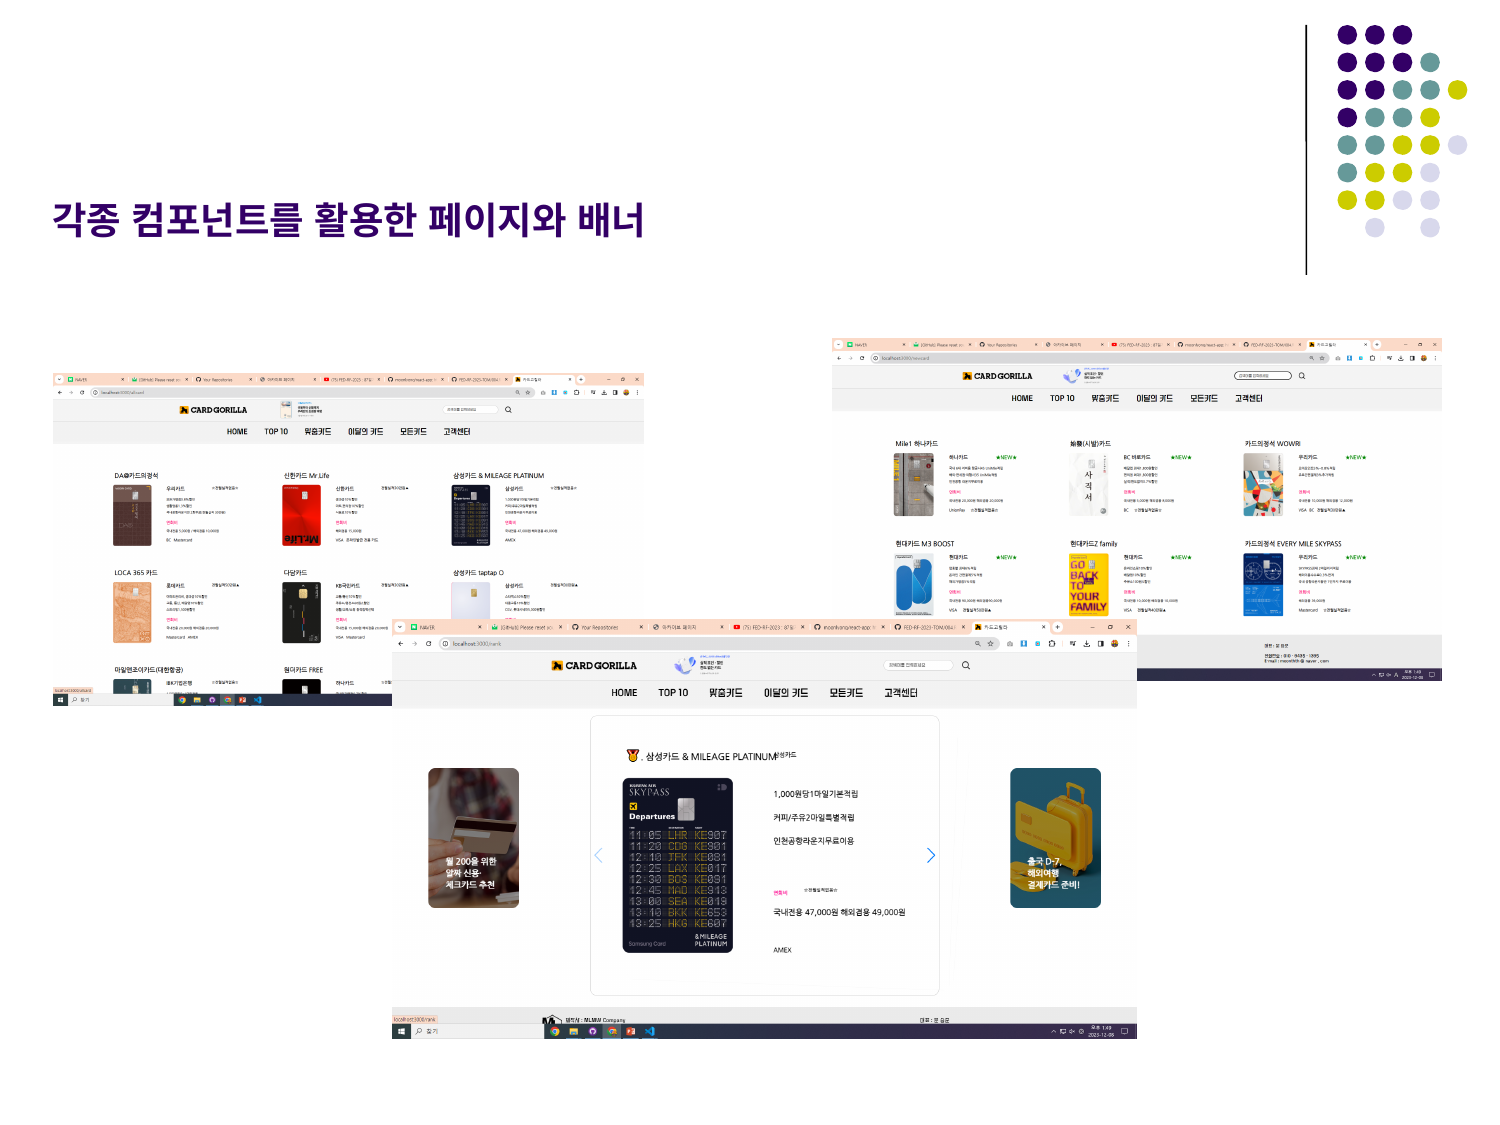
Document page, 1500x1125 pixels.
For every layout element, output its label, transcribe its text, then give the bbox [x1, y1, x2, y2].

picture [52, 337, 1442, 1039]
title 각종 컴포넌트를 활용한 페이지와 배너 [37, 37, 1300, 250]
